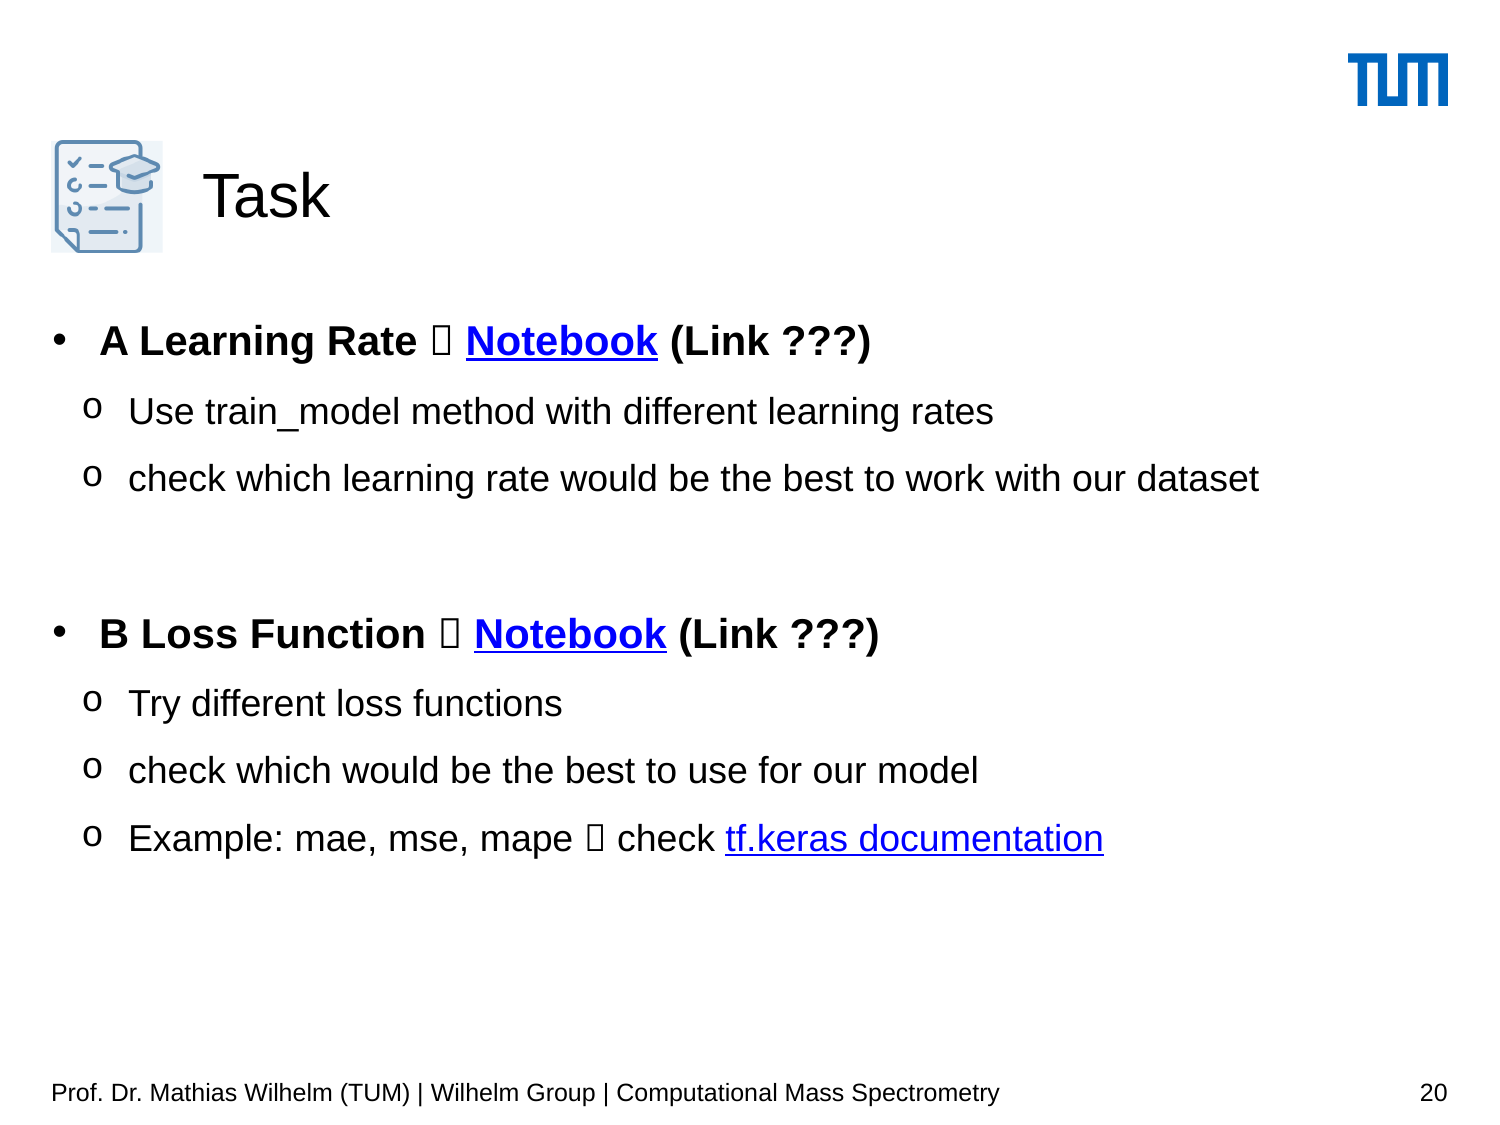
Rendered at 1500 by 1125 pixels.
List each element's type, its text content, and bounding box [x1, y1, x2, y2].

list A Learning Rate  Notebook (Link ???) Use train_model method with different learning rates check which learning rate would be the best to work with our dataset B Loss Function  Notebook (Link ???) Try different loss functions check which would be the best to use for our model Example: mae, mse, mape  check tf.keras documentation [52, 288, 1449, 1061]
footer Prof. Dr. Mathias Wilhelm (TUM) | Wilhelm Group | Computational Mass Spectrometry [51, 1061, 1435, 1122]
picture [50, 140, 163, 253]
title Task [168, 162, 1449, 231]
slide_number 20 [1435, 1061, 1448, 1122]
